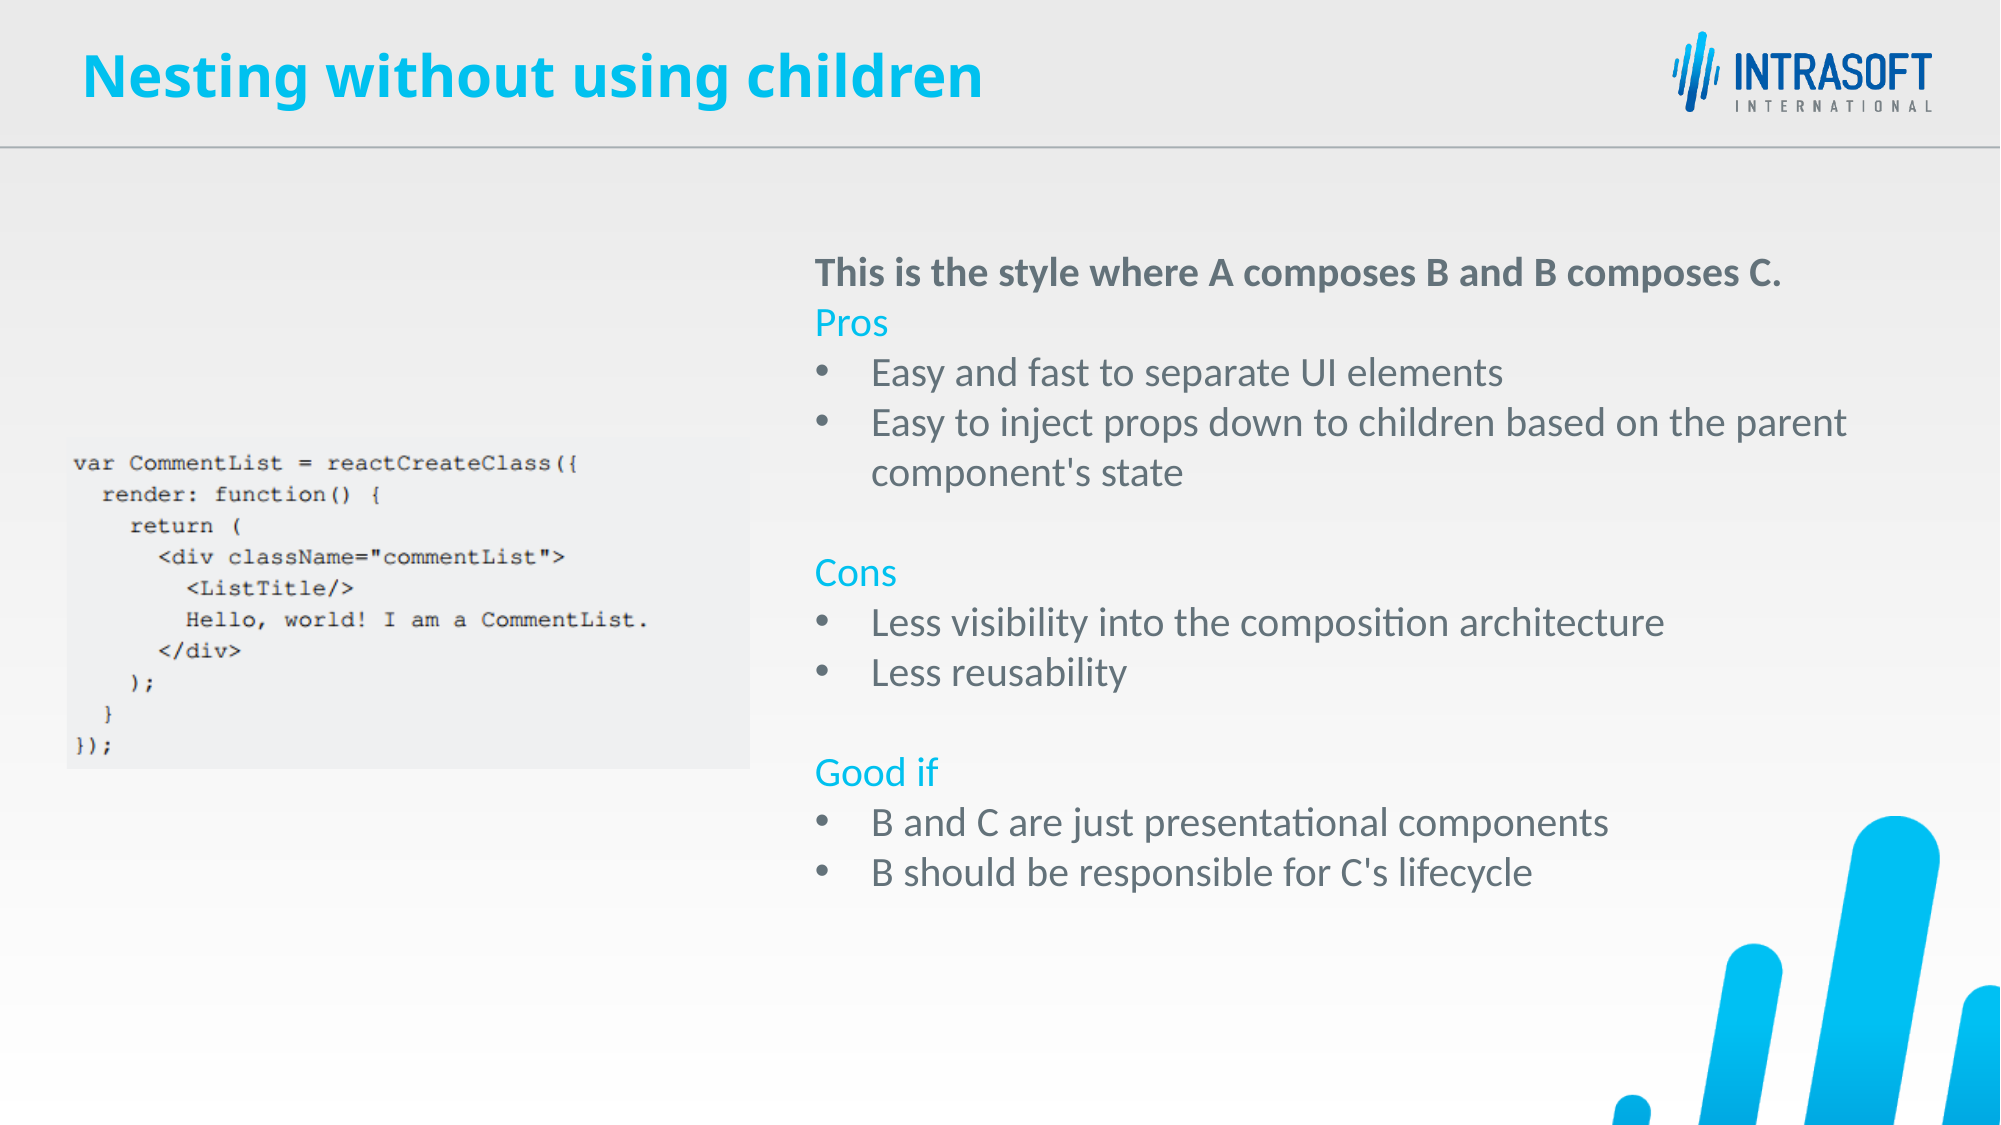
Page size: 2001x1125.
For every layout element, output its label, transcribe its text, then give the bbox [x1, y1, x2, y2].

picture [1587, 903, 1842, 1125]
picture [1651, 24, 1953, 120]
text_box This is the style where A composes B and B composes C. Pros Easy and fast to separate UI elements Easy to inject props down to children based on the parent component's state Cons Less visibility into the composition architecture Less reusability Good if B and C are just presentational components B should be responsible for C's lifecycle [800, 237, 1888, 903]
text_box Nesting without using children [66, 0, 1626, 149]
picture [1894, 816, 2000, 1125]
picture [66, 437, 751, 769]
